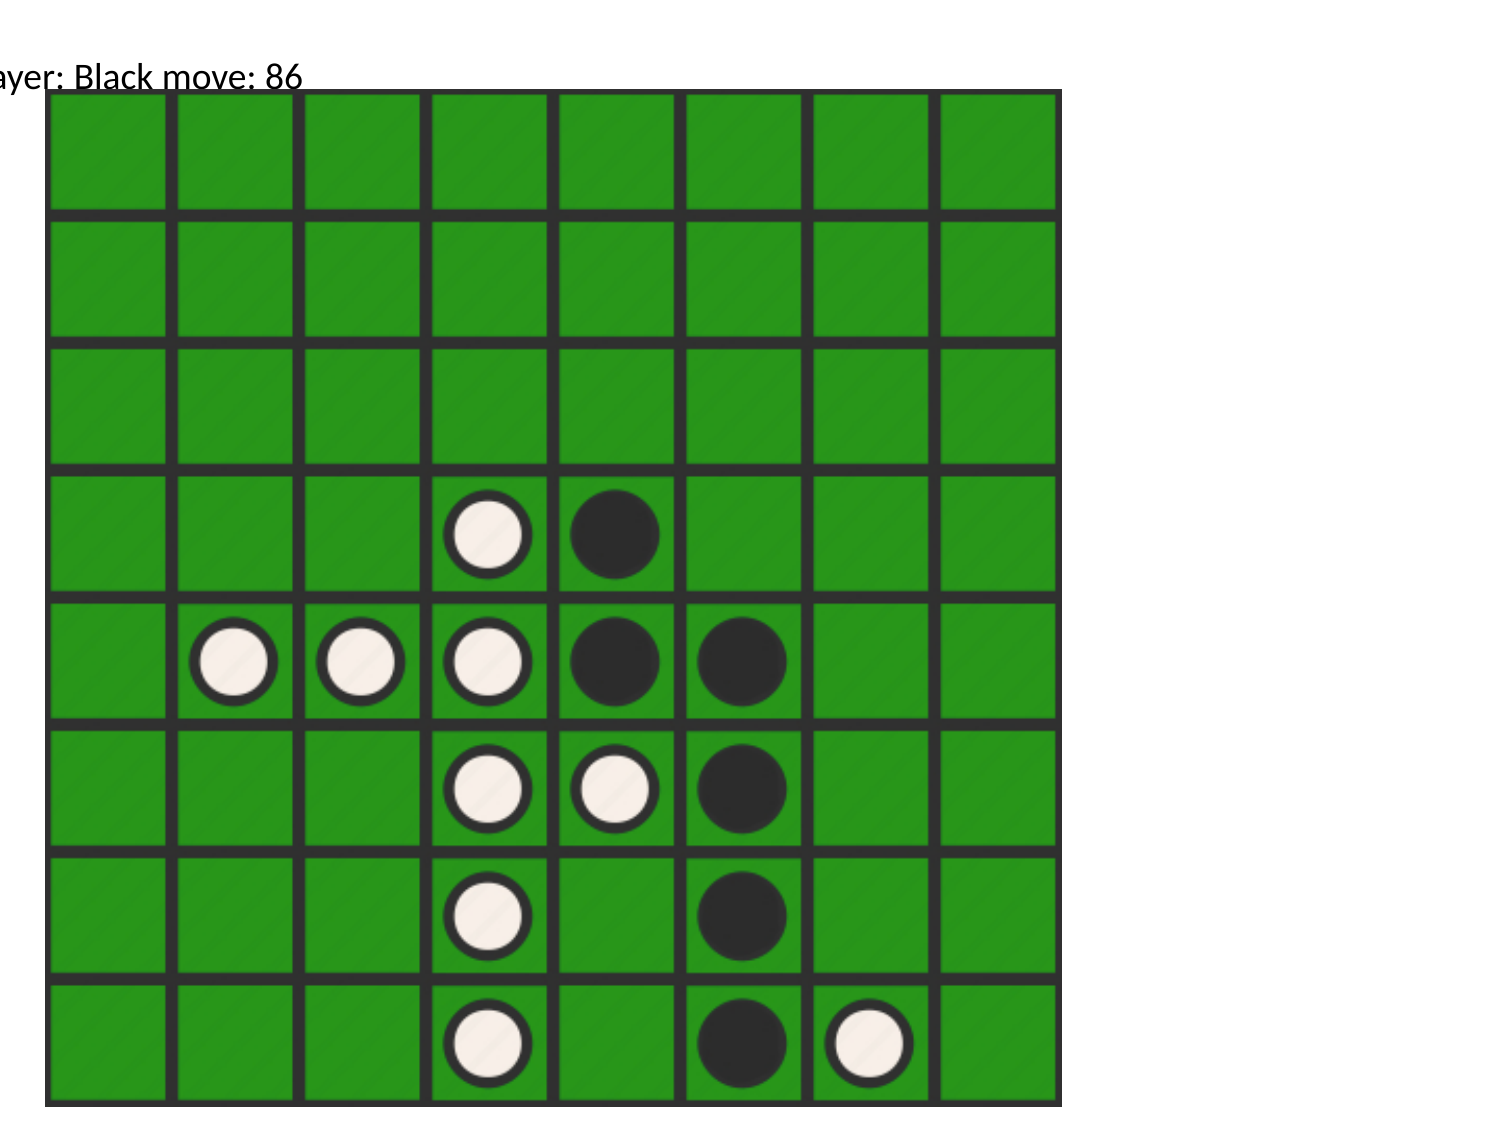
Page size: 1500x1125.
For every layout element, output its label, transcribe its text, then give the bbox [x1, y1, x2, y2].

picture [44, 89, 1062, 1107]
text_box turn: 11 player: Black move: 86 [0, 44, 319, 105]
